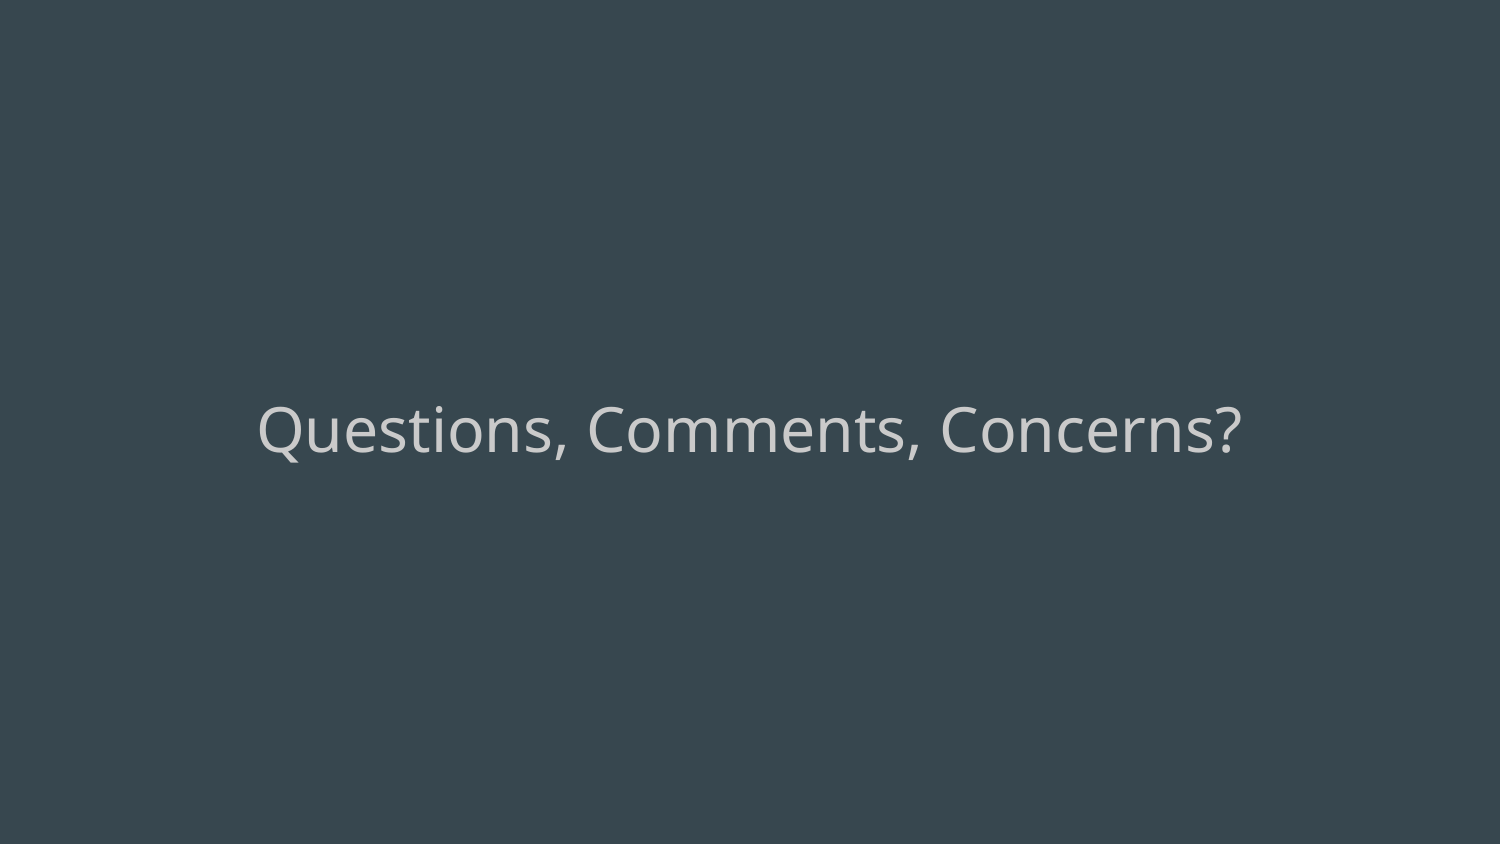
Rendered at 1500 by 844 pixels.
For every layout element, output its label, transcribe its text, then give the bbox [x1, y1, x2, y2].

title Questions, Comments, Concerns? [51, 374, 1449, 469]
